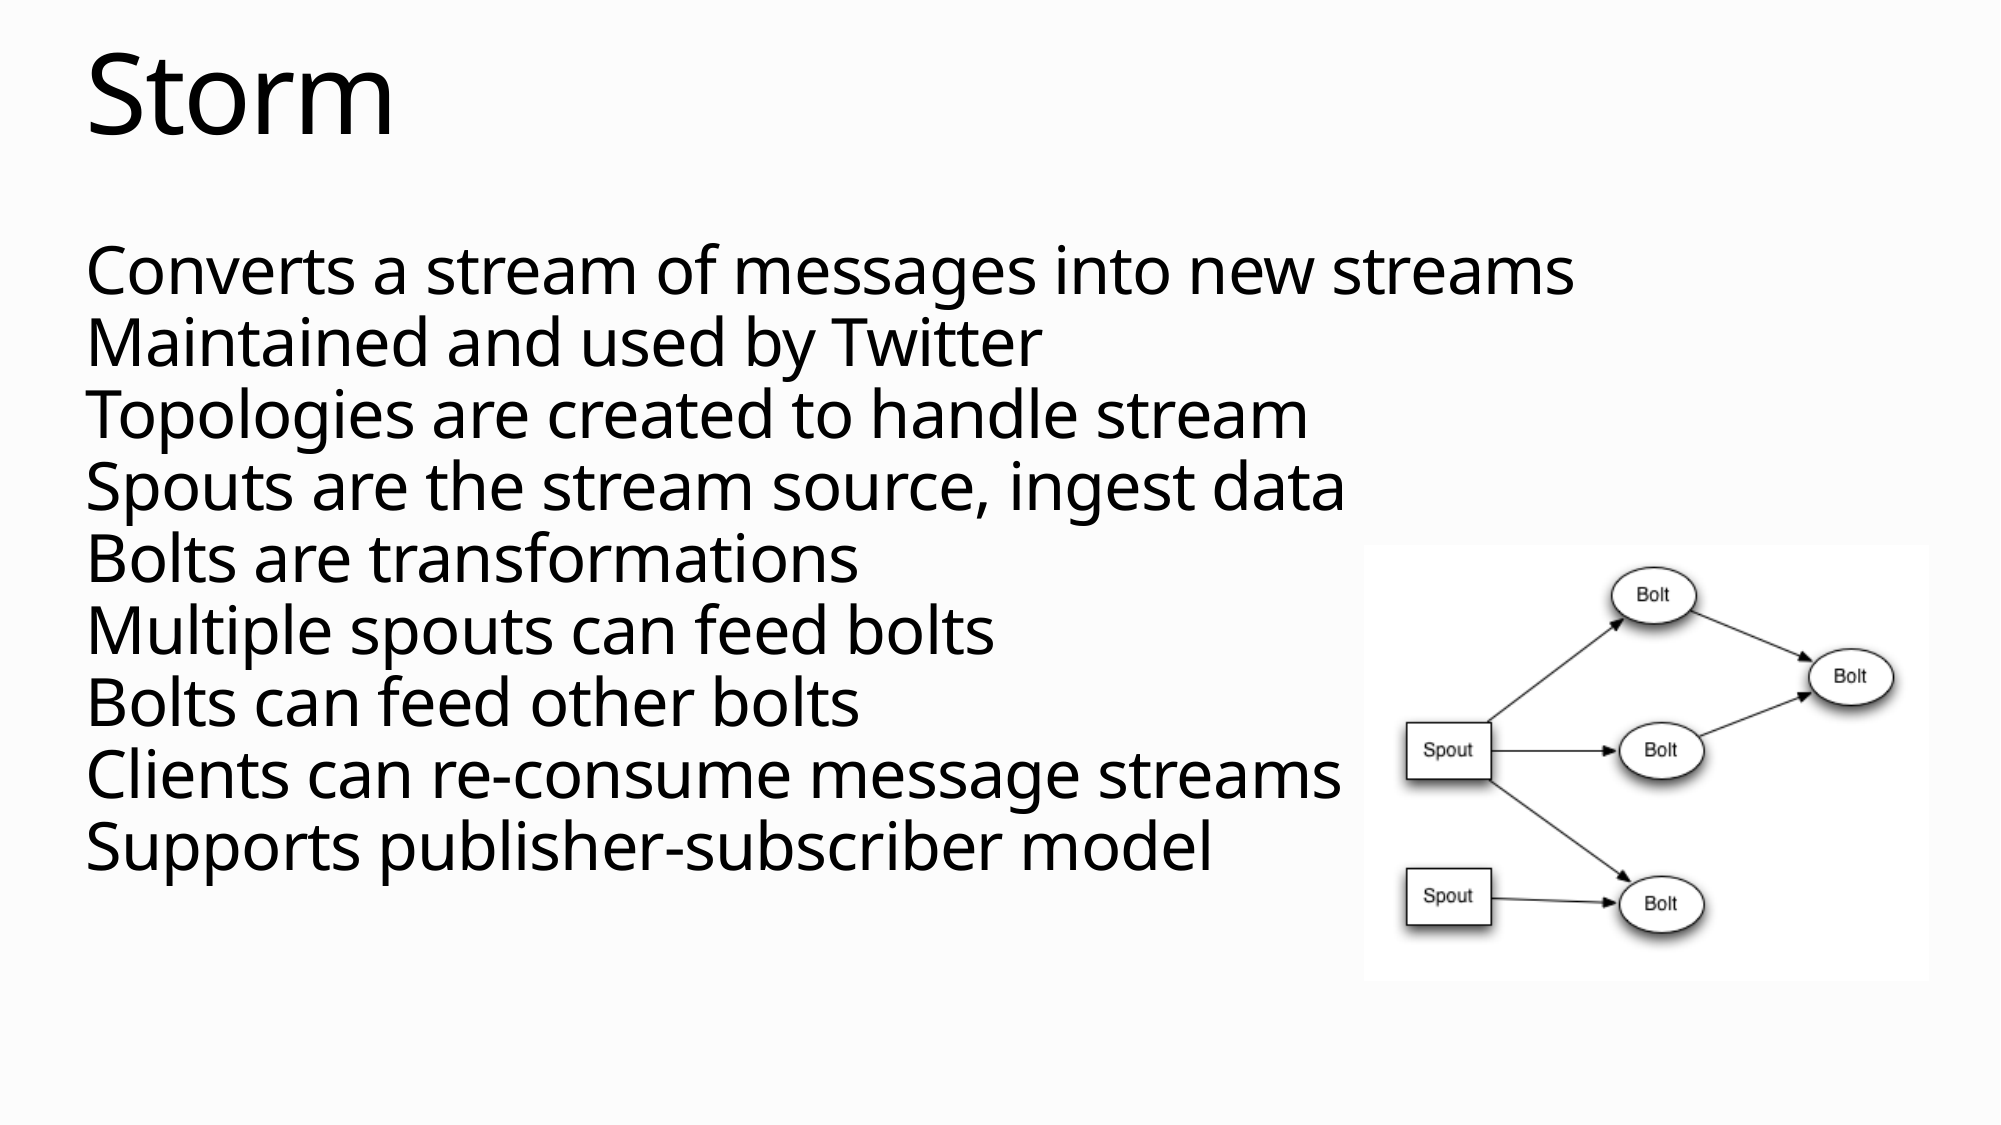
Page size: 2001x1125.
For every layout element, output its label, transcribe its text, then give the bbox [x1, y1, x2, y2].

title Storm [85, 37, 1915, 237]
picture [1364, 545, 1930, 981]
list Converts a stream of messages into new streams Maintained and used by Twitter Topologies are created to handle stream Spouts are the stream source, ingest data Bolts are transformations Multiple spouts can feed bolts Bolts can feed other bolts Clients can re-consume message streams Supports publisher-subscriber model [85, 237, 1915, 1119]
